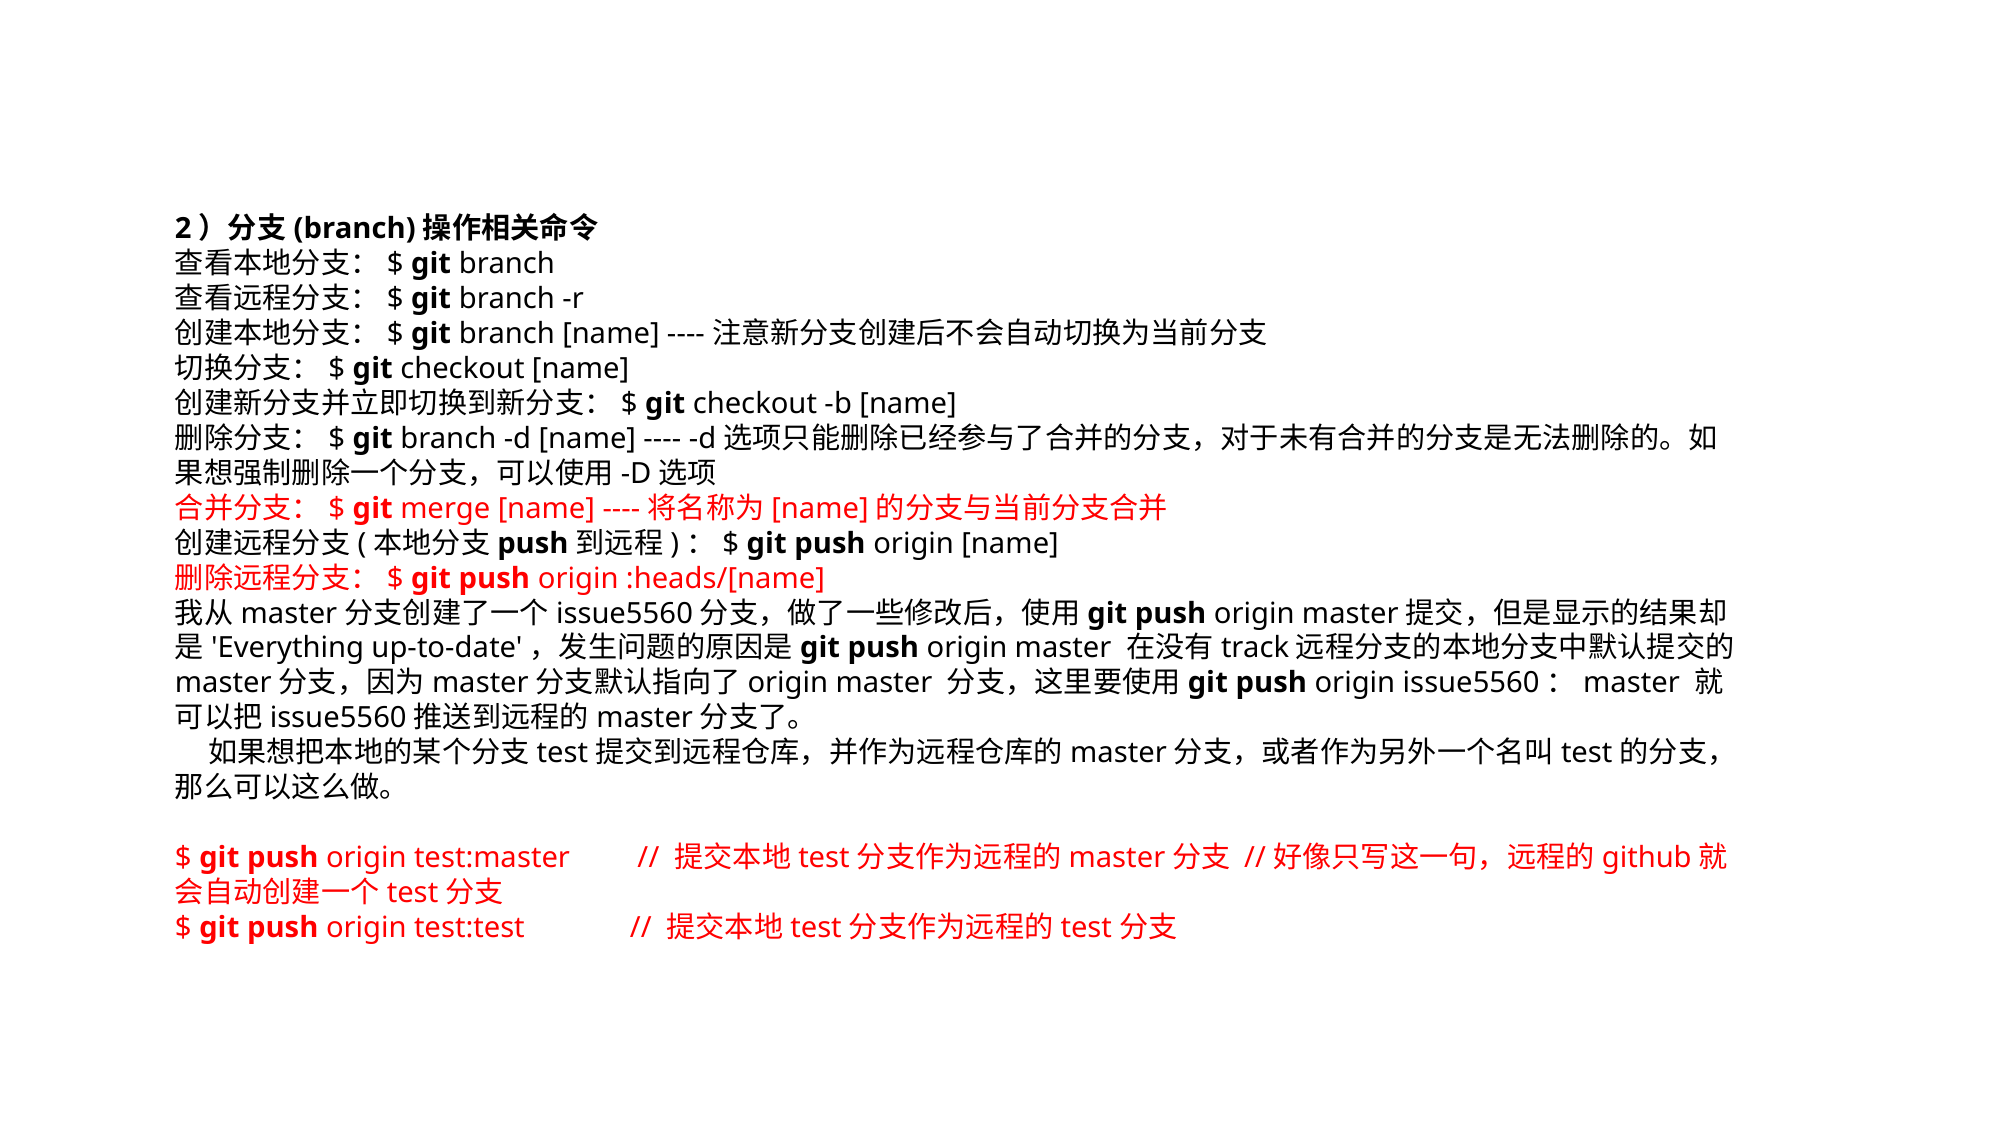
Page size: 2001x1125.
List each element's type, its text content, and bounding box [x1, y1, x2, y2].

text_box 2）分支(branch)操作相关命令 查看本地分支：$ git branch 查看远程分支：$ git branch -r 创建本地分支：$ git branch [name] ----注意新分支创建后不会自动切换为当前分支 切换分支：$ git checkout [name] 创建新分支并立即切换到新分支：$ git checkout -b [name] 删除分支：$ git branch -d [name] ---- -d选项只能删除已经参与了合并的分支，对于未有合并的分支是无法删除的。如果想强制删除一个分支，可以使用-D选项 合并分支：$ git merge [name] ----将名称为[name]的分支与当前分支合并 创建远程分支(本地分支push到远程)：$ git push origin [name] 删除远程分支：$ git push origin :heads/[name] 我从master分支创建了一个issue5560分支，做了一些修改后，使用git push origin master提交，但是显示的结果却是'Everything up-to-date'，发生问题的原因是git push origin master 在没有track远程分支的本地分支中默认提交的master分支，因为master分支默认指向了origin master 分支，这里要使用git push origin issue5560：master 就可以把issue5560推送到远程的master分支了。 如果想把本地的某个分支test提交到远程仓库，并作为远程仓库的master分支，或者作为另外一个名叫test的分支，那么可以这么做。 $ git push origin test:master // 提交本地test分支作为远程的master分支 //好像只写这一句，远程的github就会自动创建一个test分支 $ git push origin test:test // 提交本地test分支作为远程的test分支 [160, 201, 1754, 951]
